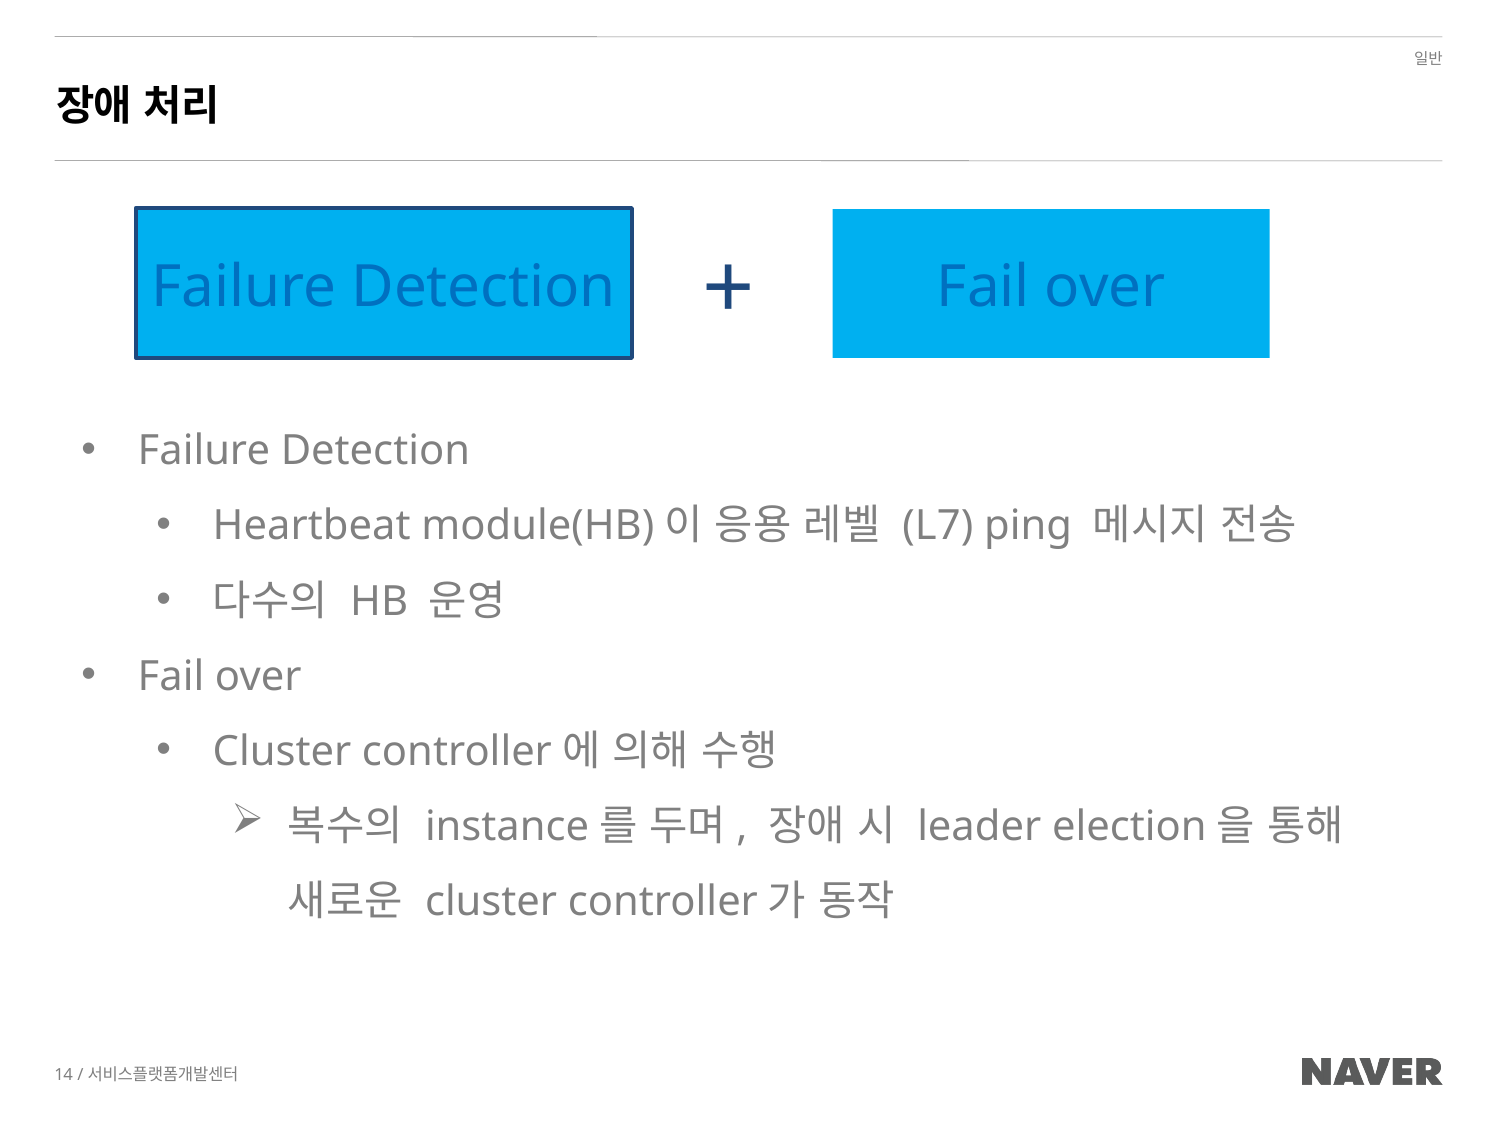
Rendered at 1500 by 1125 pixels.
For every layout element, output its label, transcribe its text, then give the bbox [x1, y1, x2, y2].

picture [1302, 1058, 1443, 1085]
text_box Failure Detection [134, 206, 634, 360]
title 장애 처리 [41, 71, 1459, 138]
text_box Failure Detection Heartbeat module(HB)이 응용 레벨 (L7) ping 메시지 전송 다수의 HB 운영 Fail over Cluster controller에 의해 수행 복수의 instance를 두며, 장애 시 leader election을 통해 새로운 cluster controller가 동작 [66, 390, 1424, 1006]
text_box + [687, 220, 770, 346]
text_box Fail over [831, 207, 1272, 360]
